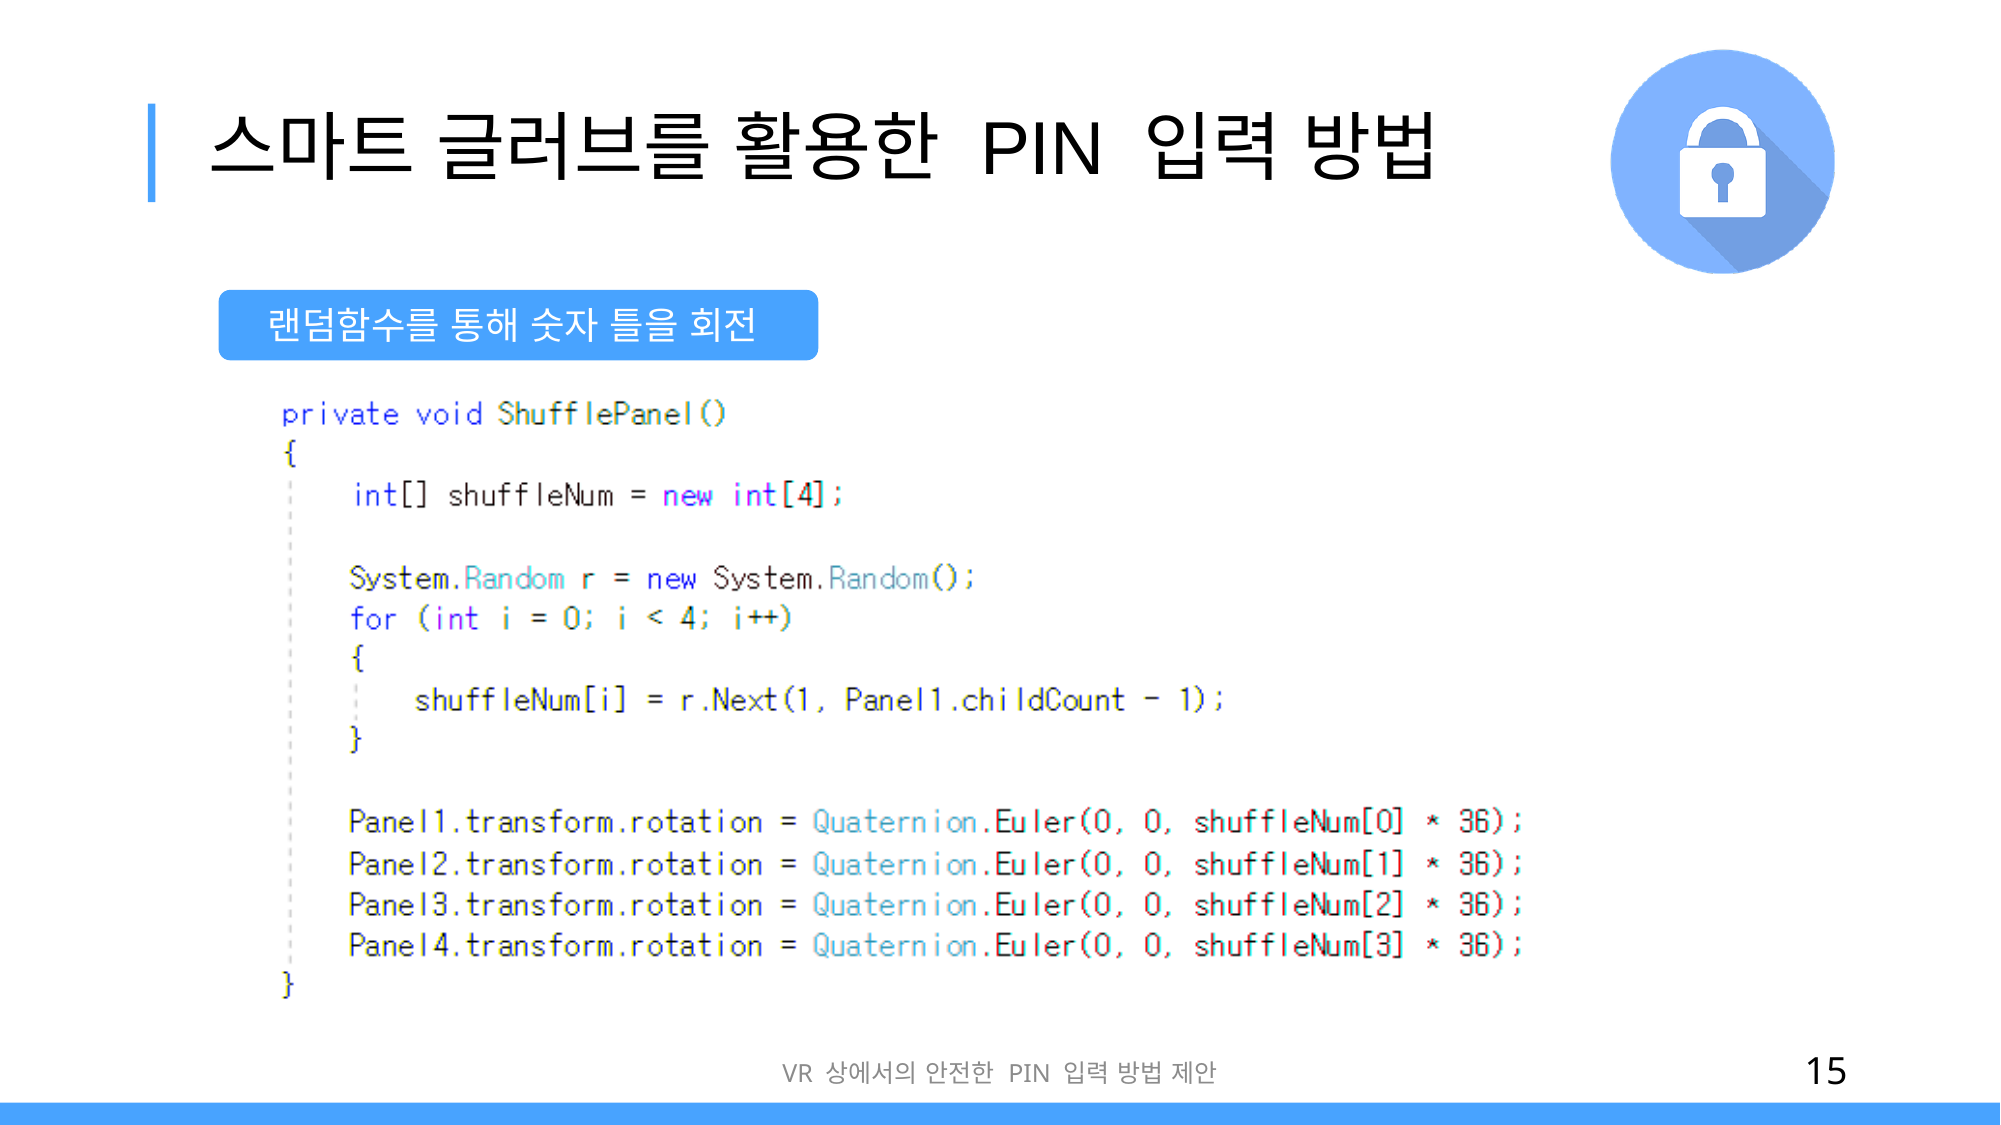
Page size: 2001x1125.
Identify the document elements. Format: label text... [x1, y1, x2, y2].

text_box [147, 103, 156, 203]
text_box 스마트 글러브를 활용한 PIN 입력 방법 [194, 91, 1534, 197]
picture [1583, 22, 1862, 301]
slide_number 15 [1412, 1042, 1863, 1102]
text_box [0, 1102, 2000, 1125]
footer VR 상에서의 안전한 PIN 입력 방법 제안 [662, 1042, 1338, 1102]
text_box 랜덤함수를 통해 숫자 틀을 회전 [217, 288, 820, 362]
picture [267, 396, 1567, 1028]
